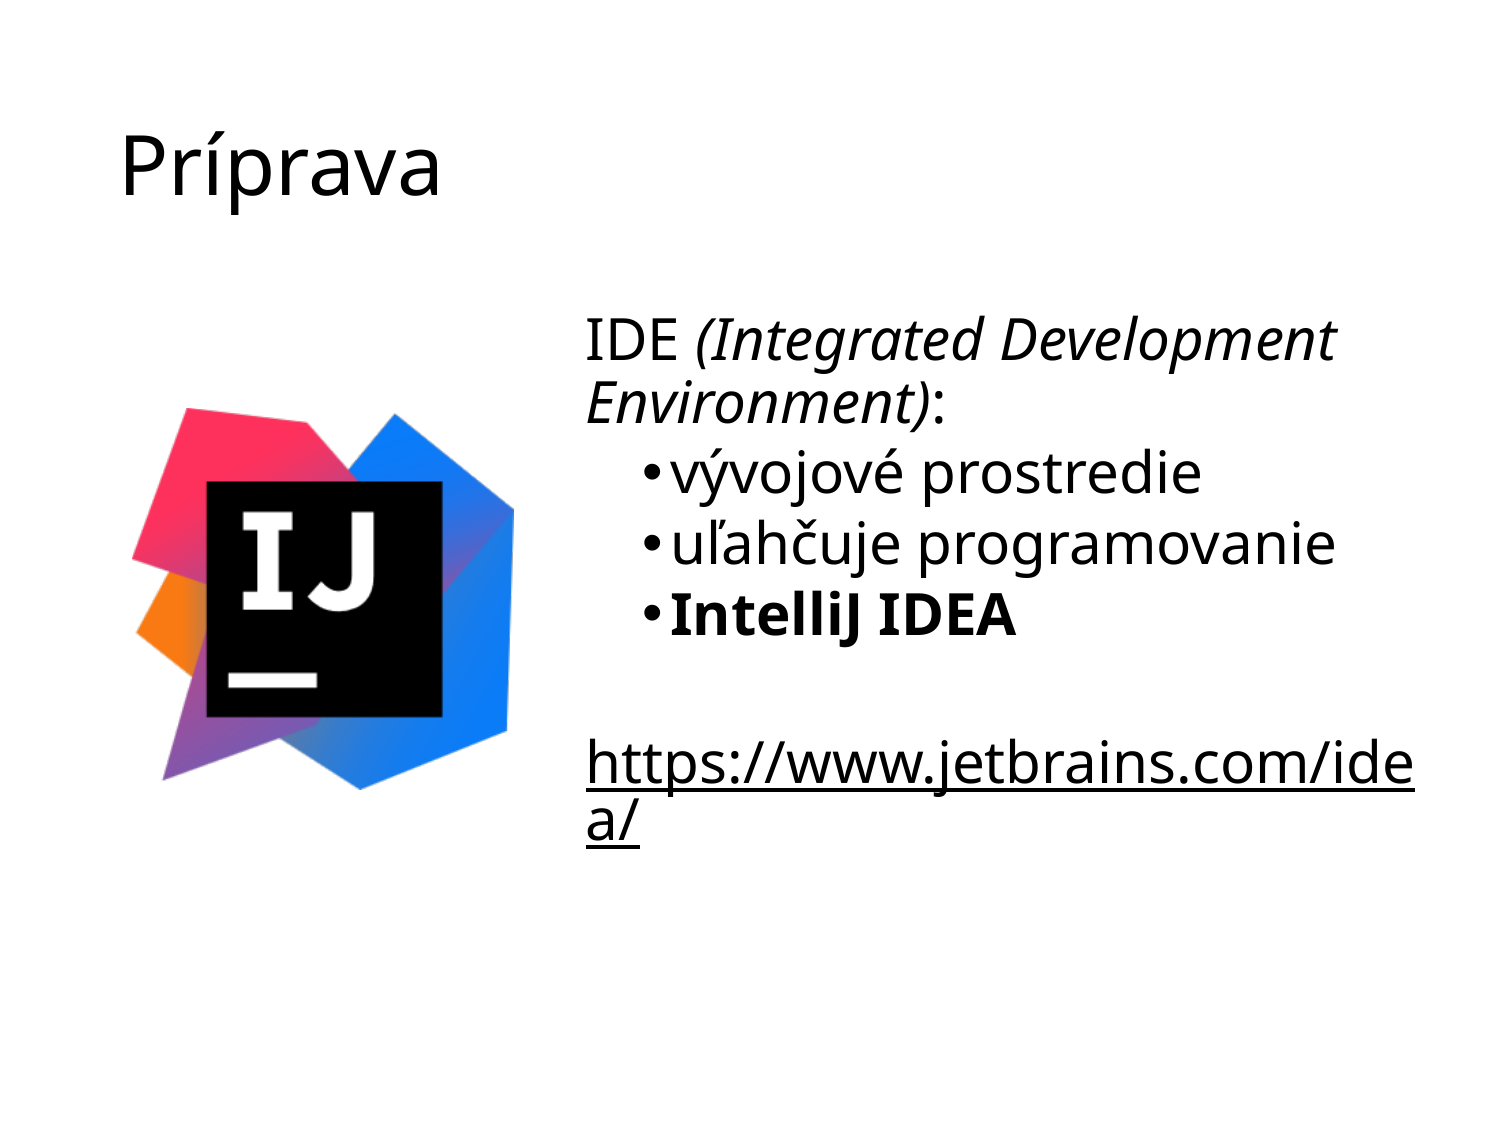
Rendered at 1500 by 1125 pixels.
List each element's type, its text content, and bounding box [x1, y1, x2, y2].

title Príprava [103, 59, 1397, 278]
list IDE (Integrated Development Environment): vývojové prostredie uľahčuje programovanie IntelliJ IDEA https://www.jetbrains.com/idea/ [570, 302, 1438, 963]
picture [131, 408, 514, 790]
